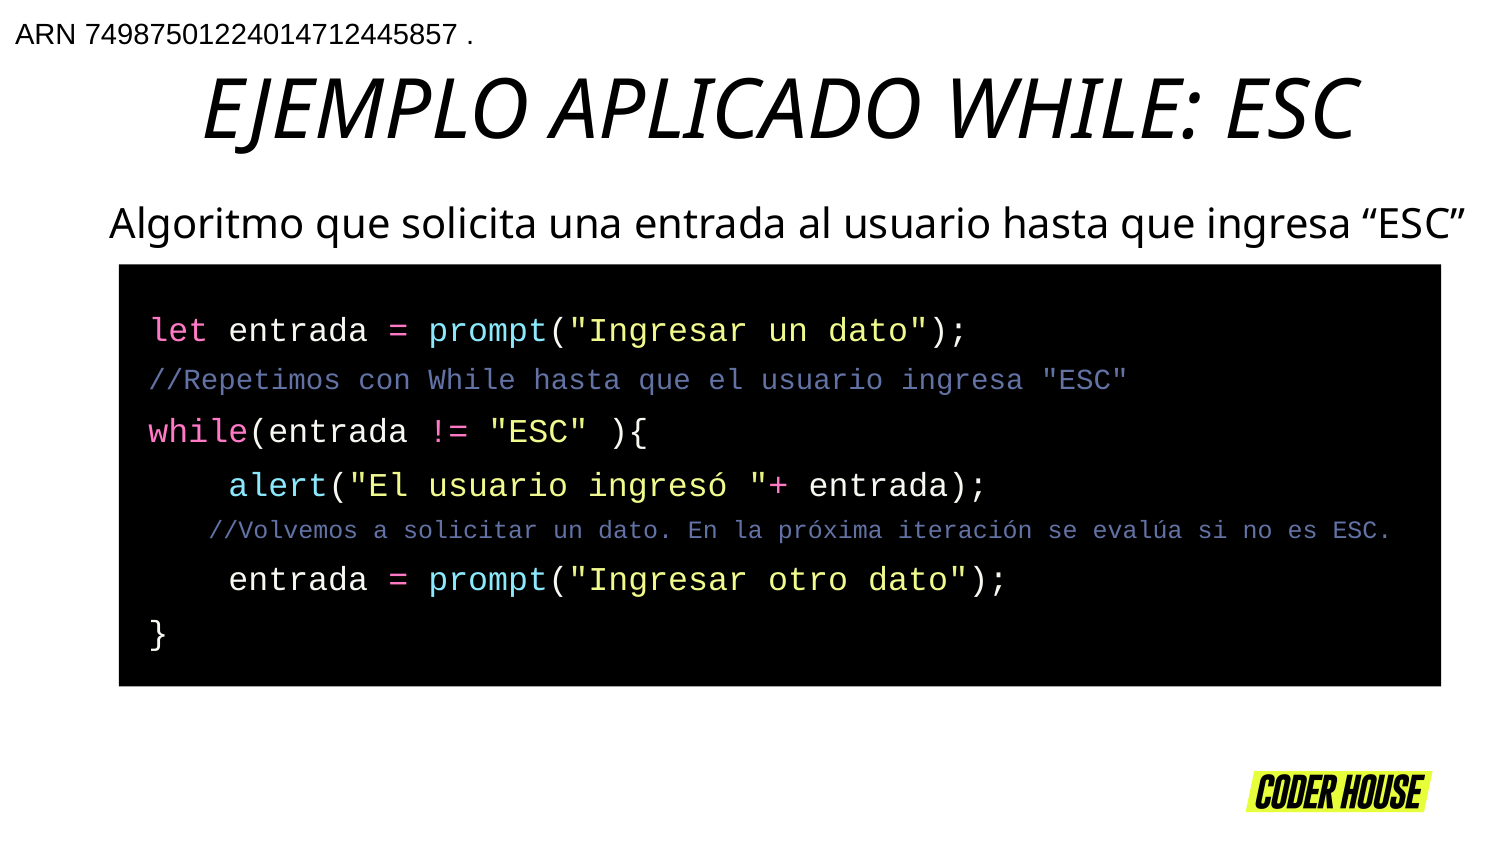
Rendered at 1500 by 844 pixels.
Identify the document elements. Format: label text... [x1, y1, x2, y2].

text_box EJEMPLO APLICADO WHILE: ESC [175, 24, 1385, 174]
picture [1241, 764, 1437, 819]
text_box ARN 74987501224014712445857 . [0, 0, 493, 65]
text_box Algoritmo que solicita una entrada al usuario hasta que ingresa “ESC” [89, 174, 1486, 263]
text_box let entrada = prompt("Ingresar un dato"); //Repetimos con While hasta que el usuario ingresa "ESC" while(entrada != "ESC" ){ alert("El usuario ingresó "+ entrada); //Volvemos a solicitar un dato. En la próxima iteración se evalúa si no es ESC. entrada = prompt("Ingresar otro dato"); } [118, 264, 1442, 687]
